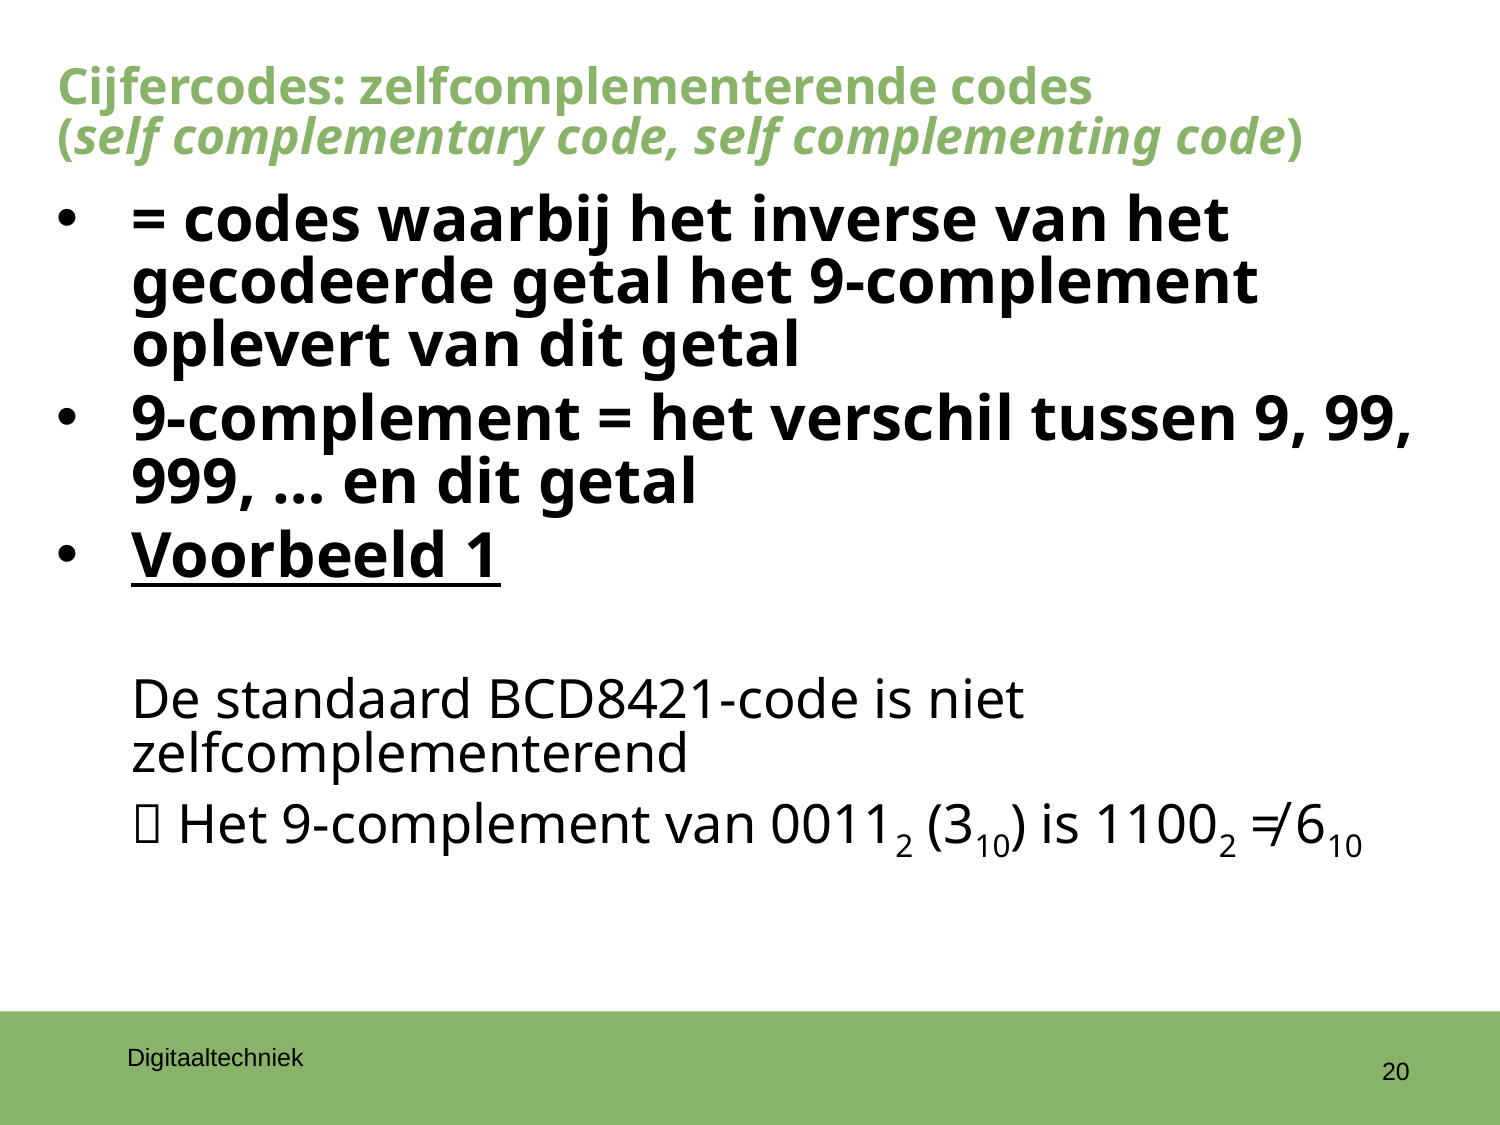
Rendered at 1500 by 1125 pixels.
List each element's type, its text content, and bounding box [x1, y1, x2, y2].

list = codes waarbij het inverse van het gecodeerde getal het 9-complement oplevert van dit getal 9-complement = het verschil tussen 9, 99, 999, … en dit getal Voorbeeld 1 De standaard BCD8421-code is niet zelfcomplementerend  Het 9-complement van 00112 (310) is 11002 ≠ 610 [41, 184, 1471, 991]
footer Digitaaltechniek [112, 1041, 981, 1102]
slide_number 20 [1338, 1040, 1425, 1101]
title Cijfercodes: zelfcomplementerende codes (self complementary code, self complementing code) [42, 68, 1365, 161]
